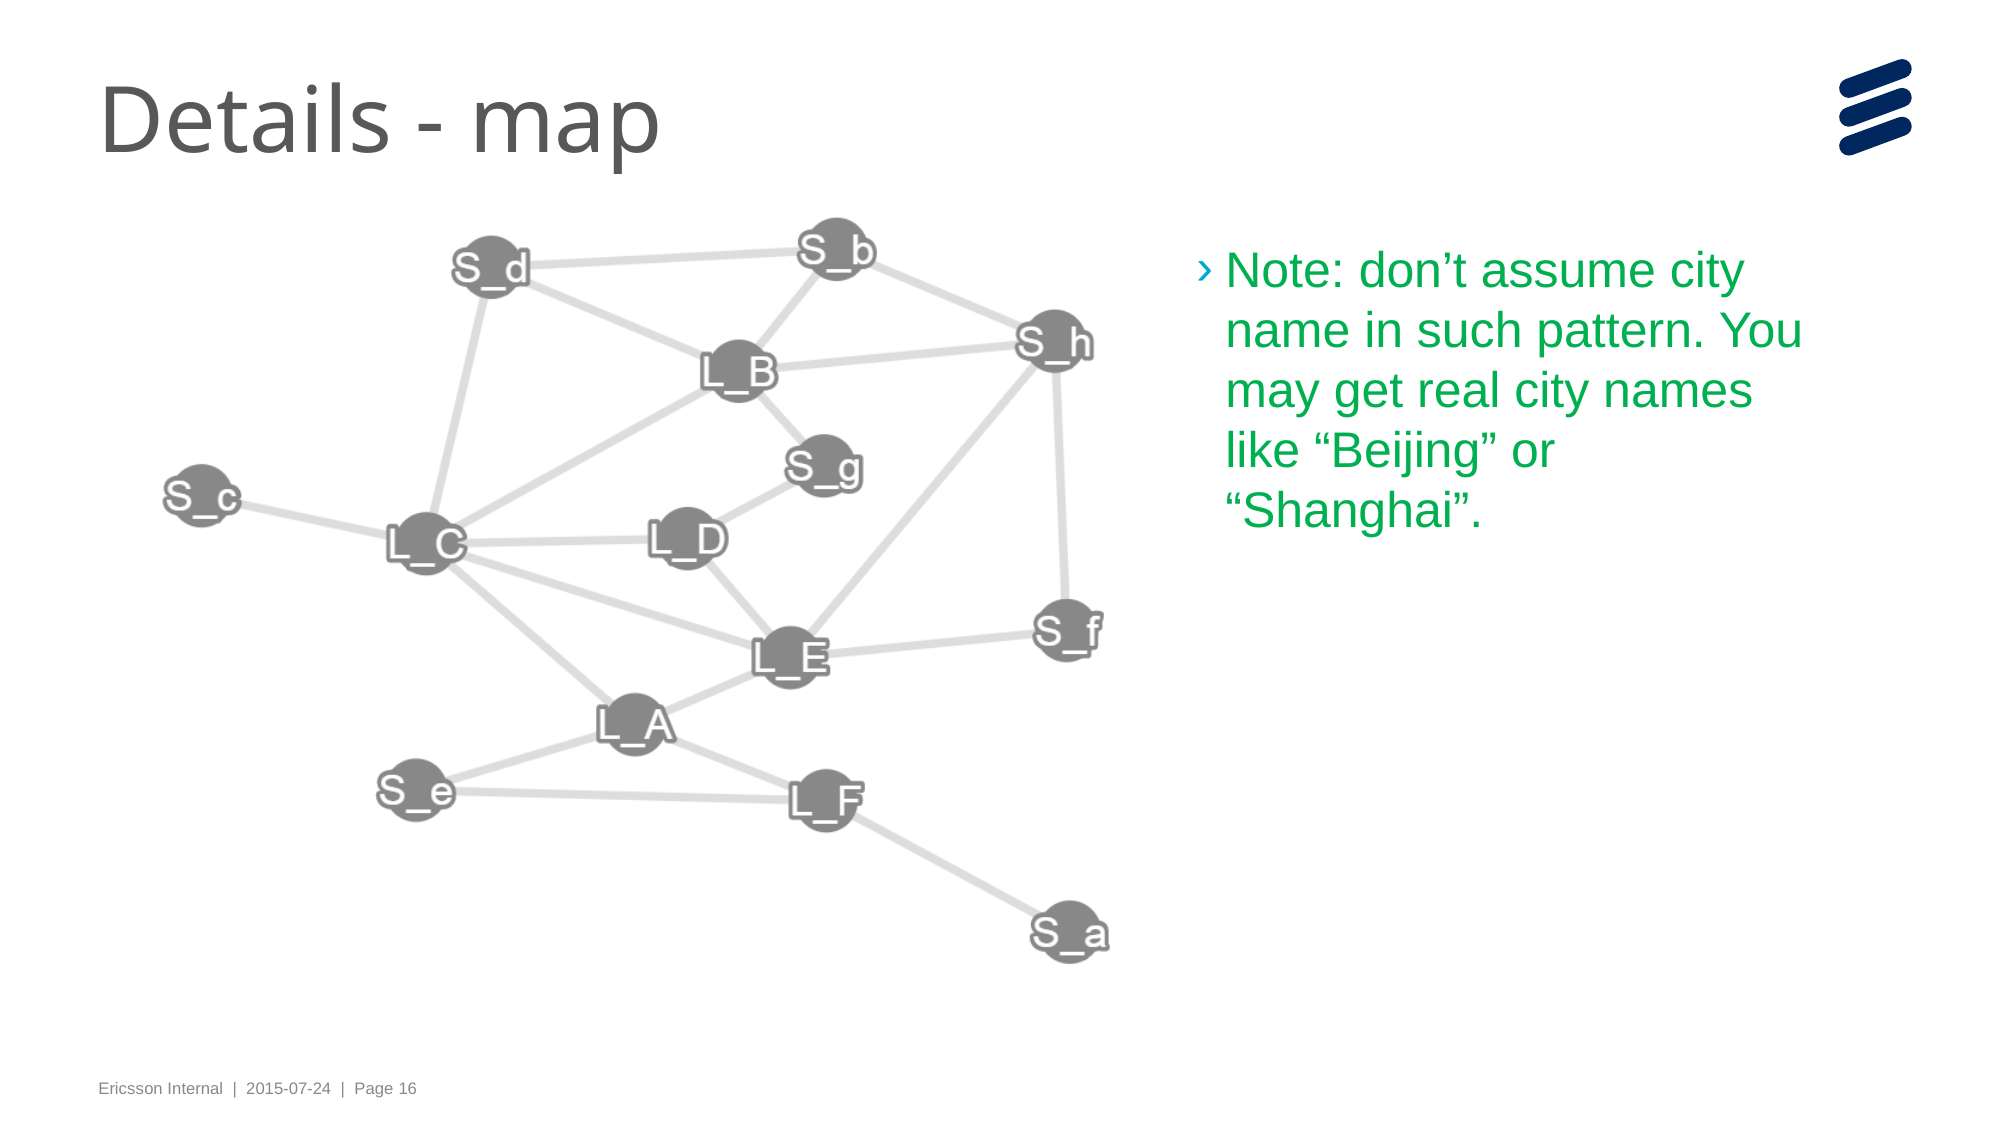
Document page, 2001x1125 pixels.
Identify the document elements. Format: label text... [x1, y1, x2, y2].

picture [147, 201, 1167, 977]
list Note: don’t assume city name in such pattern. You may get real city names like “Beijing” or “Shanghai”. [1184, 236, 1838, 1011]
title Details - map [85, 39, 1726, 218]
